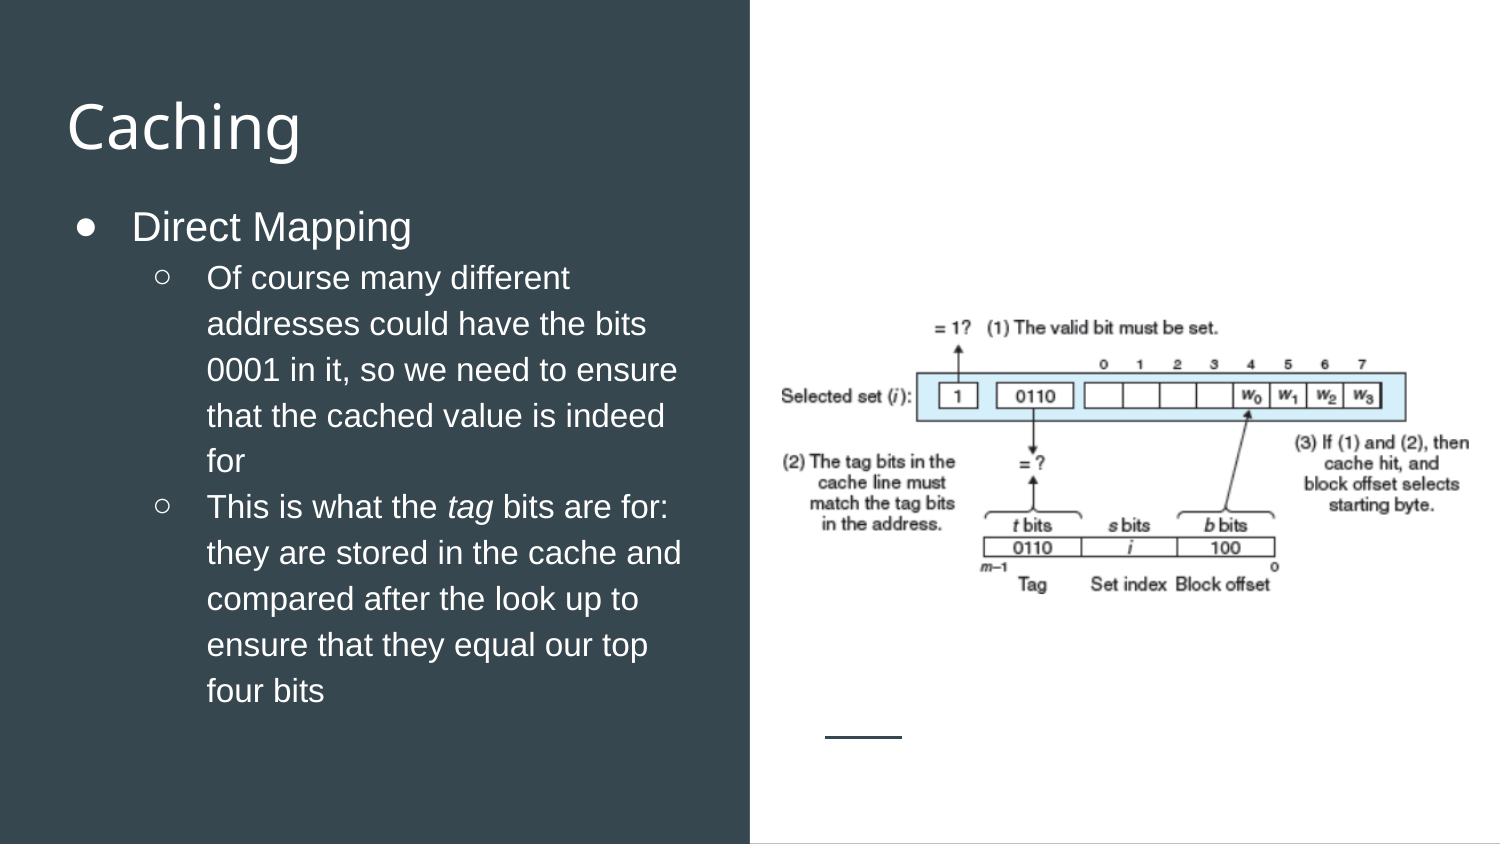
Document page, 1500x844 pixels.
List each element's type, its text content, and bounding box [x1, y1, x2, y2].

list Direct Mapping Of course many different addresses could have the bits 0001 in it, so we need to ensure that the cached value is indeed for This is what the tag bits are for: they are stored in the cache and compared after the look up to ensure that they equal our top four bits [41, 177, 707, 739]
picture [749, 298, 1494, 618]
text_box Caching [51, 71, 957, 178]
